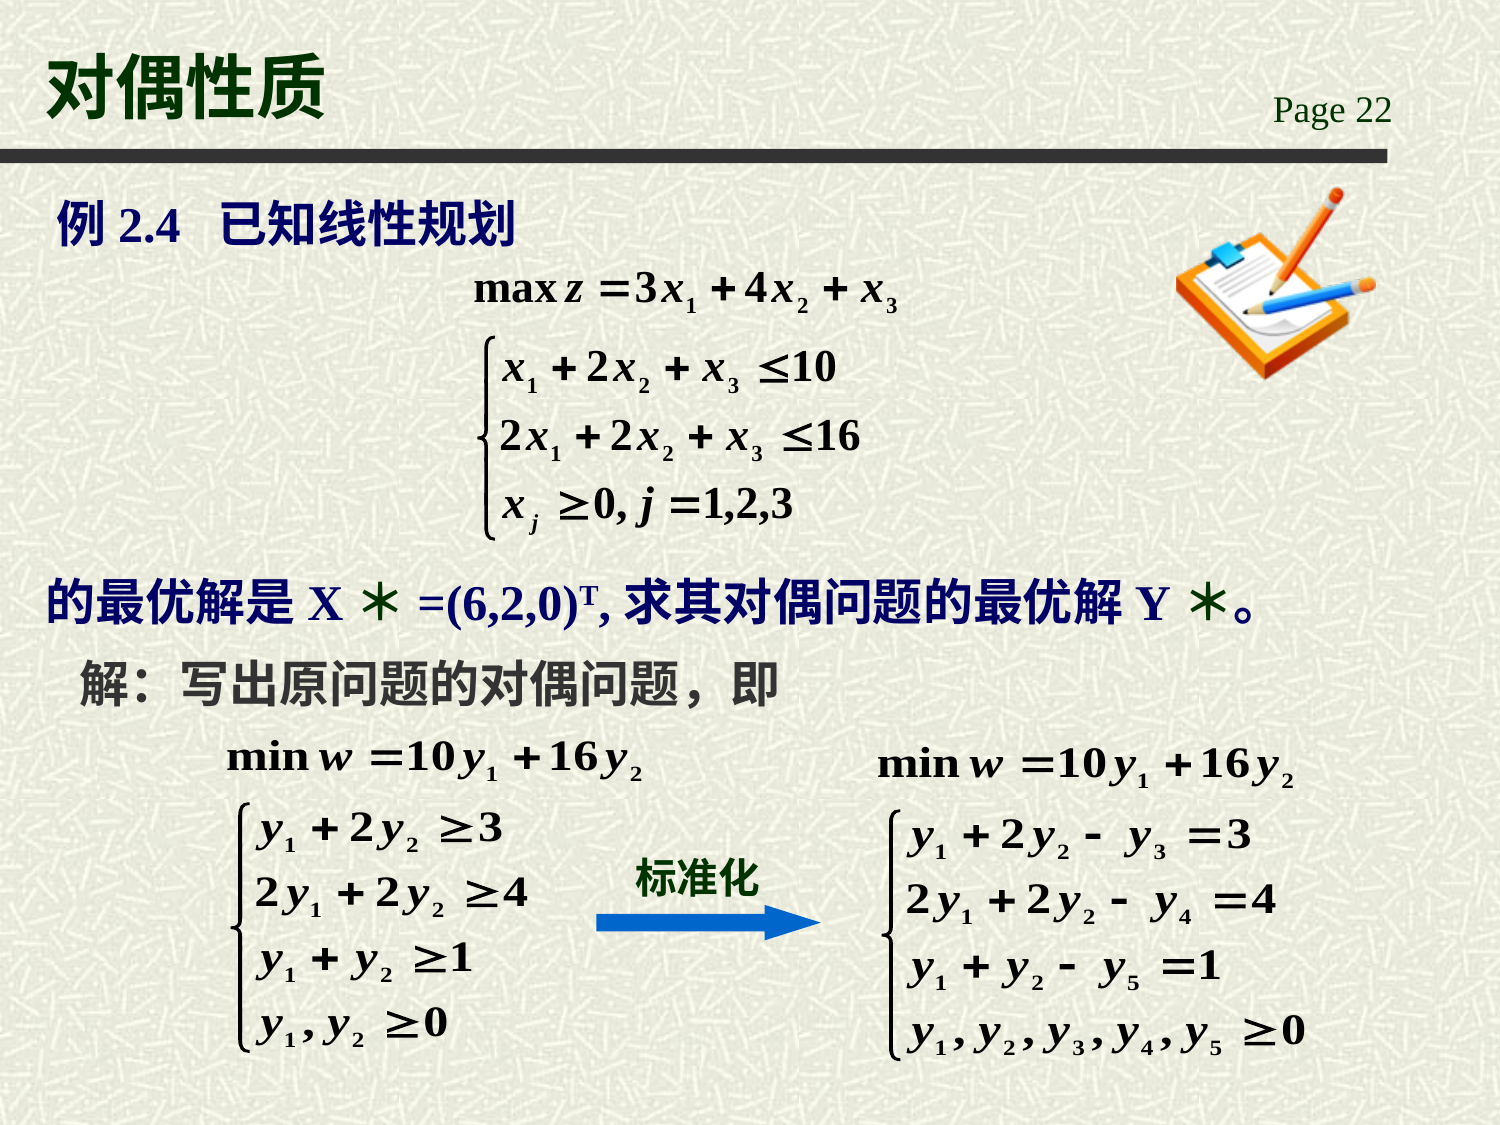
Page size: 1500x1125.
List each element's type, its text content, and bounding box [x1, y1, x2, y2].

list 例2.4 已知线性规划 [41, 172, 1376, 268]
text_box [656, 909, 821, 941]
title 对偶性质 [29, 19, 1235, 136]
text_box 解：写出原问题的对偶问题，即 [64, 645, 796, 721]
picture [0, 0, 1500, 1125]
text_box 标准化 [656, 834, 809, 909]
text_box 的最优解是X＊=(6,2,0)T,求其对偶问题的最优解Y＊。 [30, 562, 1299, 638]
